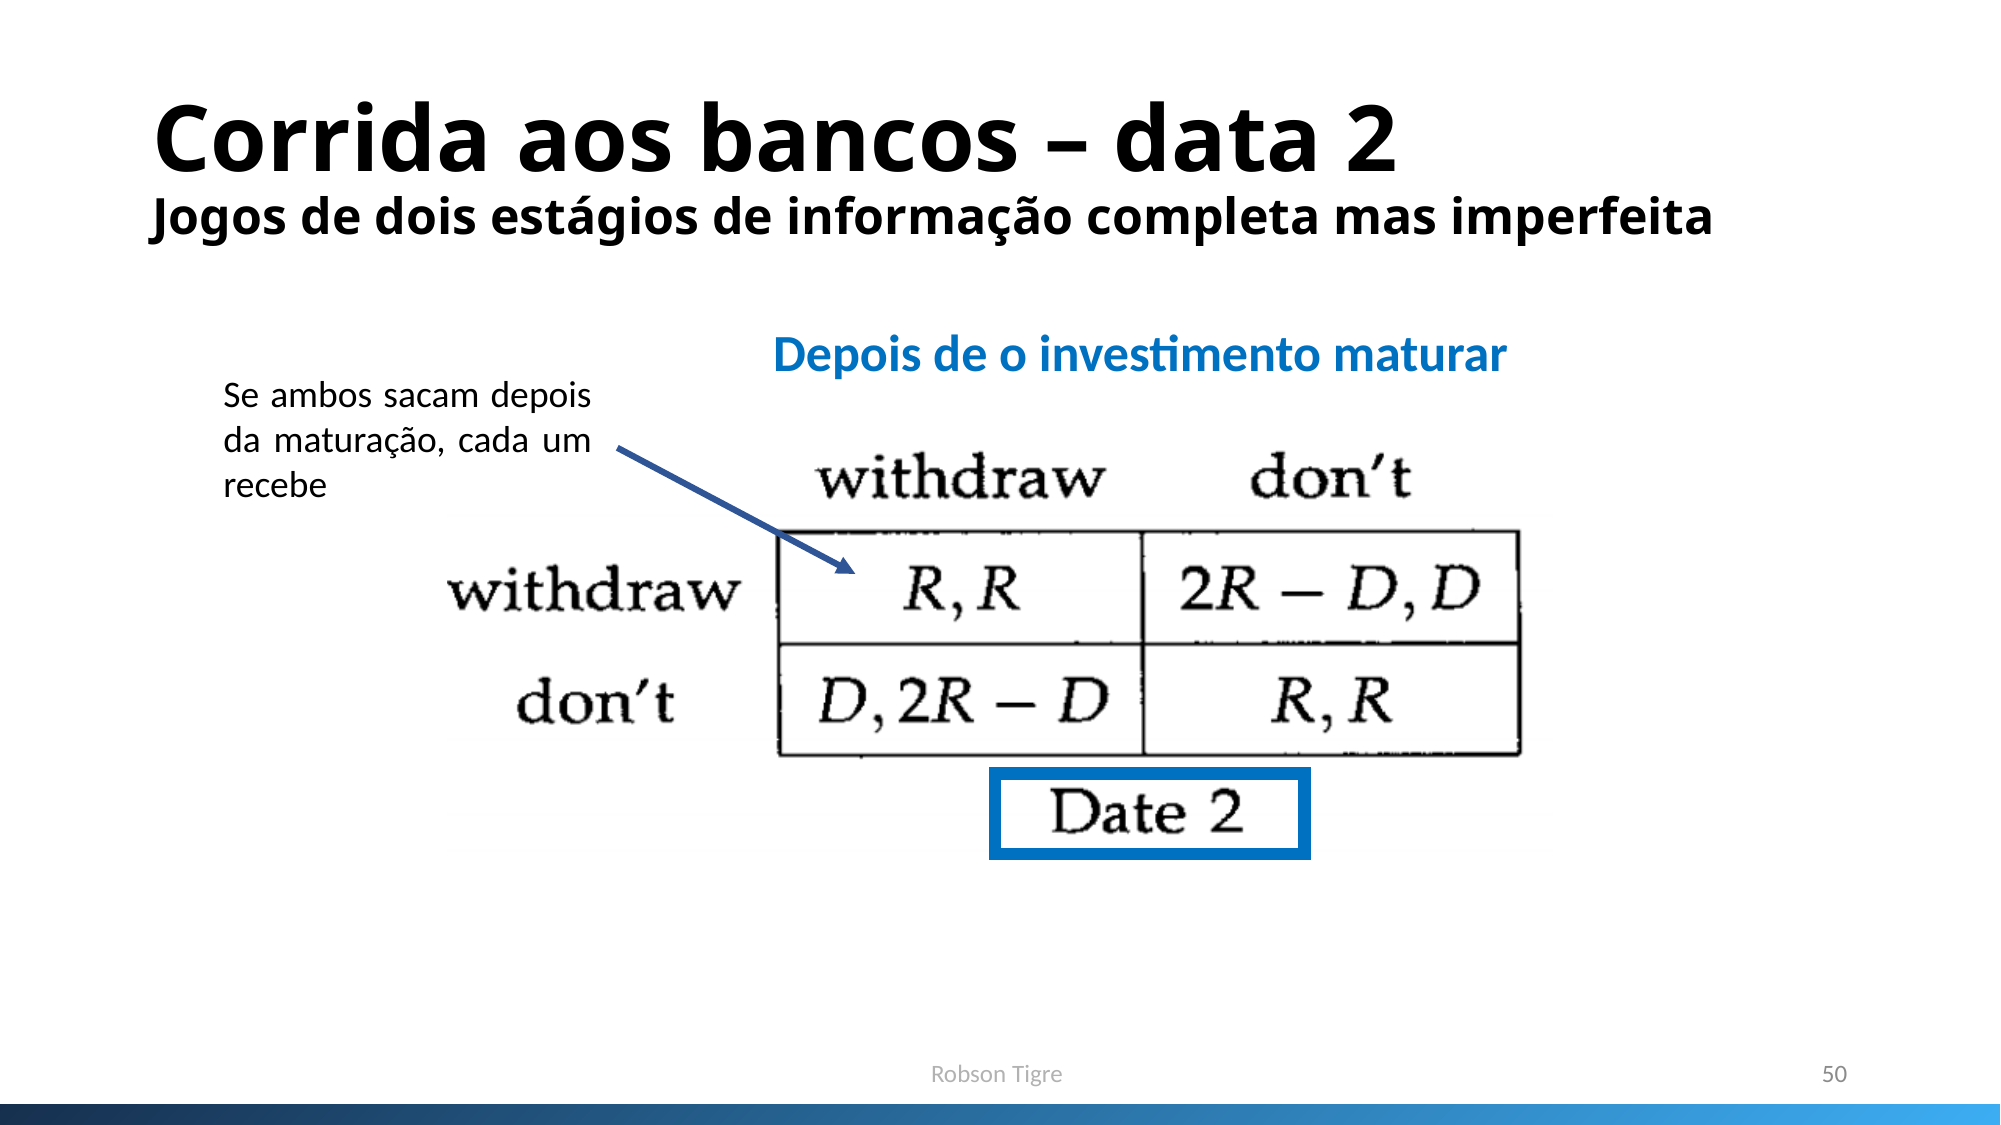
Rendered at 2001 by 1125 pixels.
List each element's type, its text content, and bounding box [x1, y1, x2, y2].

footer Robson Tigre [662, 1042, 1338, 1103]
title Corrida aos bancos – data 2 Jogos de dois estágios de informação completa mas imperfeita [137, 59, 1863, 278]
text_box Depois de o investimento maturar [758, 311, 1541, 390]
picture [447, 418, 1553, 883]
slide_number 50 [1412, 1042, 1863, 1103]
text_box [617, 447, 856, 574]
